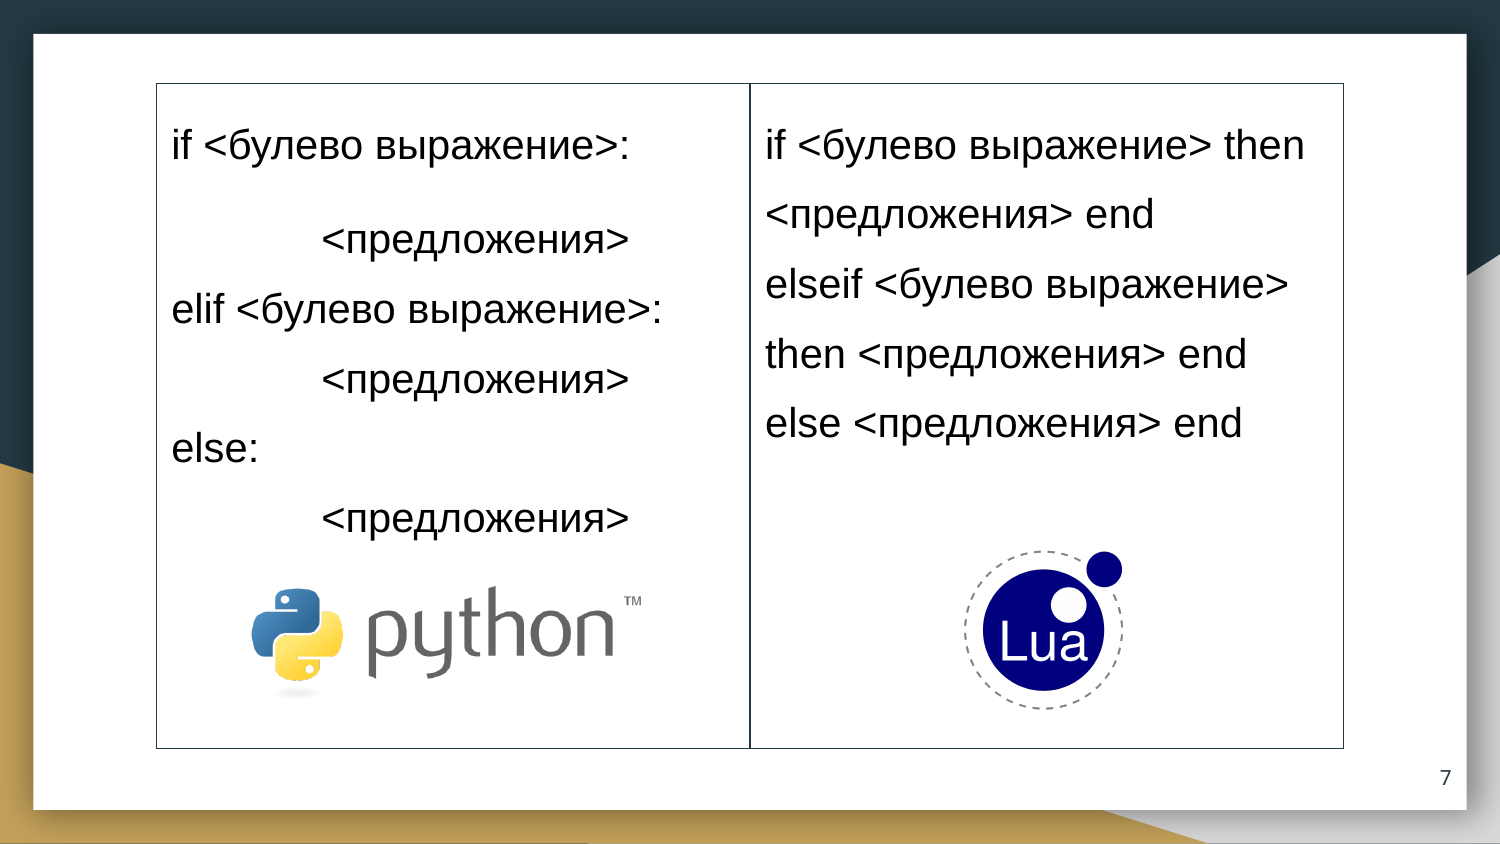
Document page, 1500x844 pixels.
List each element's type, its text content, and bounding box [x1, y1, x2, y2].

picture [247, 582, 645, 702]
table_header if <булево выражение>: <предложения> elif <булево выражение>: <предложения> else: <предложения> [157, 84, 749, 748]
picture [865, 511, 1222, 749]
table_header if <булево выражение> then <предложения> end elseif <булево выражение> then <предложения> end else <предложения> end [751, 84, 1343, 748]
slide_number 7 [1376, 745, 1467, 810]
